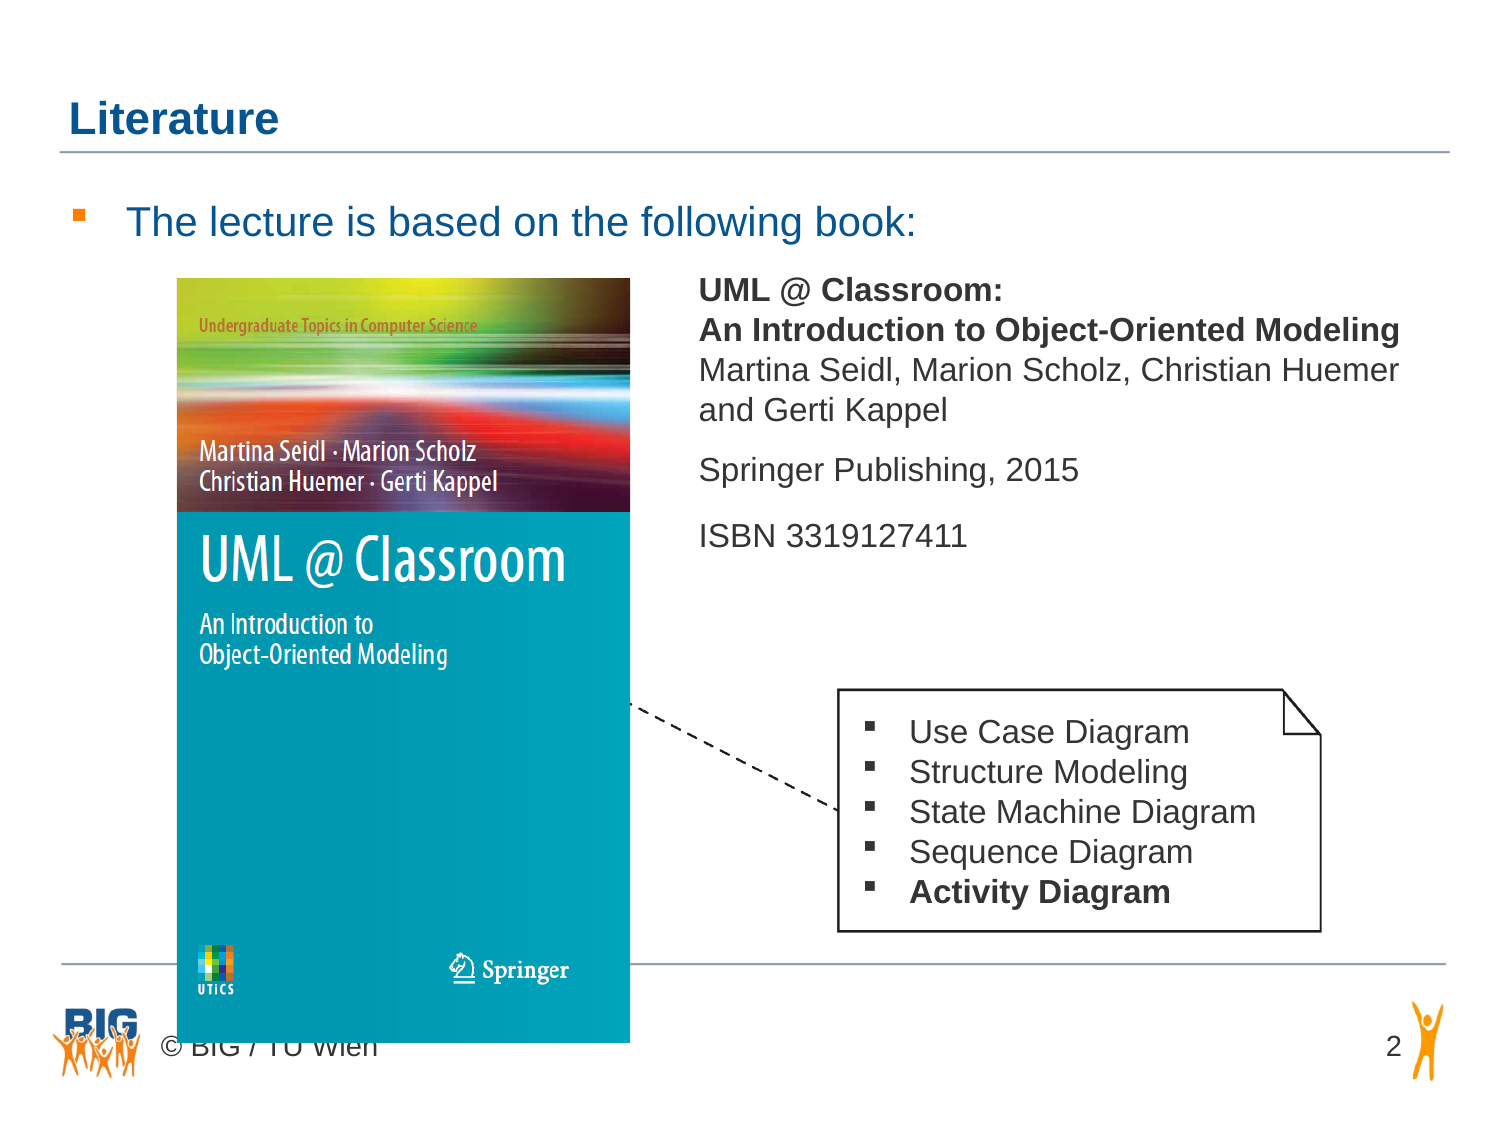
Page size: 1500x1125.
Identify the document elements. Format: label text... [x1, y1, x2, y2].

slide_number 2 [1241, 1019, 1418, 1095]
picture [6, 1000, 145, 1123]
text_box The lecture is based on the following book: [54, 187, 1407, 253]
picture [0, 277, 1497, 1043]
text_box UML @ Classroom: An Introduction to Object-Oriented Modeling Martina Seidl, Marion Scholz, Christian Huemer and Gerti Kappel Springer Publishing, 2015 ISBN 3319127411 [684, 261, 1421, 562]
picture [1400, 991, 1494, 1125]
picture [0, 141, 1500, 163]
text_box Literature [53, 81, 1432, 140]
